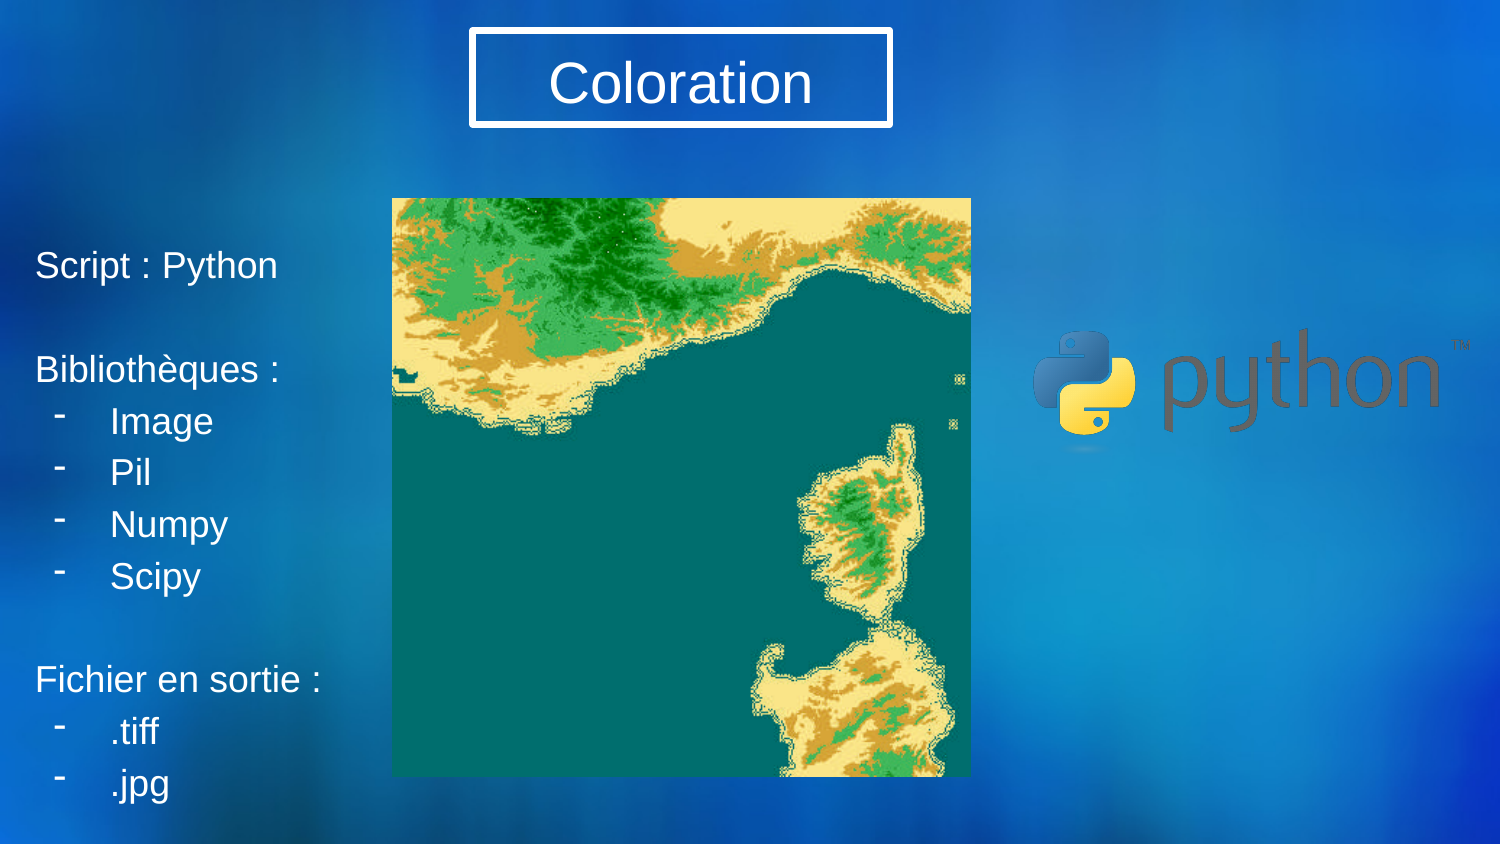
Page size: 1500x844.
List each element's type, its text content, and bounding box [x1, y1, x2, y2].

list Script : Python Bibliothèques : Image Pil Numpy Scipy Fichier en sortie : .tiff .jpg [19, 219, 371, 815]
title Coloration [472, 30, 890, 125]
picture [0, 0, 1500, 844]
